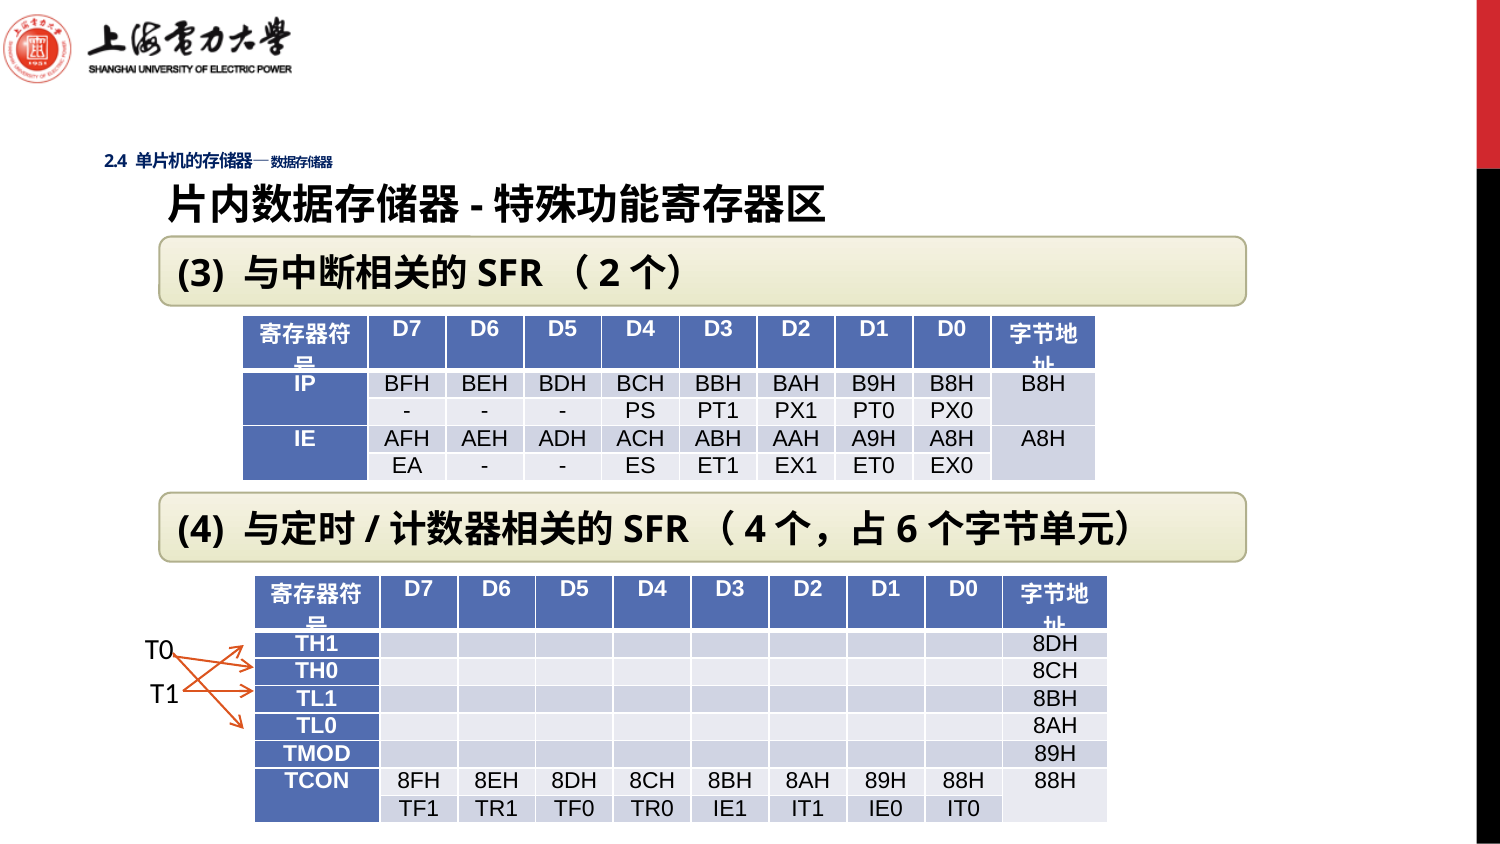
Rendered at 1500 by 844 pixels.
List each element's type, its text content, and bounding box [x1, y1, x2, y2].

table_cell [614, 633, 690, 657]
table_cell BFH [369, 373, 445, 397]
table_cell AEH [447, 426, 523, 452]
table_cell [614, 659, 690, 685]
table_cell A8H [914, 426, 990, 452]
table_header D0 [914, 316, 990, 368]
table_cell TCON [255, 769, 379, 822]
table_cell IE1 [692, 796, 768, 822]
table_cell [848, 714, 924, 740]
table_cell EA [369, 454, 445, 480]
table_cell [926, 659, 1002, 685]
table_cell [848, 741, 924, 767]
table_cell [770, 633, 846, 657]
table_cell TF1 [381, 796, 457, 822]
table_cell BBH [680, 373, 756, 397]
table_cell [536, 633, 612, 657]
table_cell ACH [602, 426, 679, 452]
table_cell IT1 [770, 796, 846, 822]
text_box [0, 0, 1500, 74]
text_box T1 [122, 667, 171, 713]
table_cell EX1 [758, 454, 834, 480]
table_cell [459, 686, 535, 712]
table_cell [381, 714, 457, 740]
table_cell - [447, 399, 523, 425]
table_cell [770, 741, 846, 767]
table_header D3 [692, 576, 768, 628]
table_cell TL1 [255, 686, 379, 712]
text_box T0 [117, 622, 202, 668]
table_cell IE0 [848, 796, 924, 822]
table_cell [459, 659, 535, 685]
table_cell 88H [926, 769, 1002, 795]
table_cell TR0 [614, 796, 690, 822]
table_cell [381, 633, 457, 657]
table_cell PX0 [914, 399, 990, 425]
table_cell 8AH [770, 769, 846, 795]
table_cell [459, 741, 535, 767]
table_cell TH0 [255, 659, 379, 685]
table_cell [848, 633, 924, 657]
table_cell ET1 [680, 454, 756, 480]
table_header D7 [381, 576, 457, 628]
table_header D5 [525, 316, 601, 368]
table_cell AFH [369, 426, 445, 452]
table_cell [770, 659, 846, 685]
table_cell [614, 714, 690, 740]
table_cell ADH [525, 426, 601, 452]
table_cell [926, 633, 1002, 657]
table_header D4 [614, 576, 690, 628]
table_cell IE [243, 426, 367, 480]
table_cell [692, 741, 768, 767]
table_cell A8H [992, 426, 1095, 480]
table_cell [770, 686, 846, 712]
table_header D2 [758, 316, 834, 368]
table_cell TF0 [536, 796, 612, 822]
table_header D4 [602, 316, 679, 368]
table_cell [692, 659, 768, 685]
table_cell [536, 686, 612, 712]
table_cell [459, 633, 535, 657]
table_cell PT0 [836, 399, 912, 425]
table_header 字节地址 [1003, 576, 1107, 628]
table_cell TL0 [255, 714, 379, 740]
table_cell BEH [447, 373, 523, 397]
table_header D1 [836, 316, 912, 368]
table_cell 8DH [536, 769, 612, 795]
table_cell 8BH [1003, 686, 1107, 712]
table_cell [848, 659, 924, 685]
table_cell A9H [836, 426, 912, 452]
table_header D0 [926, 576, 1002, 628]
table_cell [692, 714, 768, 740]
table_cell - [369, 399, 445, 425]
text_box 片内数据存储器-特殊功能寄存器区 [152, 170, 843, 236]
text_box (3) 与中断相关的SFR（2个） [158, 235, 1248, 307]
table_cell IT0 [926, 796, 1002, 822]
table_header D2 [770, 576, 846, 628]
table_cell TR1 [459, 796, 535, 822]
table_header 寄存器符号 [243, 316, 367, 368]
table_cell - [525, 399, 601, 425]
table_cell BDH [525, 373, 601, 397]
table_cell 8AH [1003, 714, 1107, 740]
table_cell [459, 714, 535, 740]
title 2.4 单片机的存储器—数据存储器 [89, 76, 1093, 179]
table_cell [536, 659, 612, 685]
table_cell [614, 741, 690, 767]
table_cell [536, 714, 612, 740]
table_cell BCH [602, 373, 679, 397]
table_cell [381, 686, 457, 712]
table_cell [536, 741, 612, 767]
table_header 寄存器符号 [255, 576, 379, 628]
table_header D6 [447, 316, 523, 368]
table_header D6 [459, 576, 535, 628]
table_cell 8EH [459, 769, 535, 795]
table_cell B8H [992, 373, 1095, 425]
picture [1, 76, 89, 94]
table_cell ET0 [836, 454, 912, 480]
table_cell IP [243, 373, 367, 425]
table_cell 88H [1003, 769, 1107, 822]
table_cell [926, 741, 1002, 767]
table_cell [926, 714, 1002, 740]
table_header D7 [369, 316, 445, 368]
table_cell [770, 714, 846, 740]
table_cell 89H [848, 769, 924, 795]
table_cell [692, 633, 768, 657]
table_cell 8CH [614, 769, 690, 795]
table_header D3 [680, 316, 756, 368]
table_cell - [525, 454, 601, 480]
table_cell [381, 741, 457, 767]
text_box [172, 652, 245, 730]
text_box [182, 644, 245, 690]
table_cell PS [602, 399, 679, 425]
table_cell PT1 [680, 399, 756, 425]
table_cell AAH [758, 426, 834, 452]
text_box (4) 与定时/计数器相关的SFR（4个，占6个字节单元） [158, 491, 1248, 563]
table_cell ABH [680, 426, 756, 452]
table_cell PX1 [758, 399, 834, 425]
table_cell 8FH [381, 769, 457, 795]
table_header D1 [848, 576, 924, 628]
table_cell [381, 659, 457, 685]
table_header 字节地址 [992, 316, 1095, 368]
table_cell 8BH [692, 769, 768, 795]
table_cell TMOD [255, 741, 379, 767]
table_header D5 [536, 576, 612, 628]
table_cell ES [602, 454, 679, 480]
table_cell EX0 [914, 454, 990, 480]
table_cell 8DH [1003, 633, 1107, 657]
table_cell B9H [836, 373, 912, 397]
table_cell 8CH [1003, 659, 1107, 685]
table_cell BAH [758, 373, 834, 397]
table_cell [614, 686, 690, 712]
table_cell [692, 686, 768, 712]
table_cell [926, 686, 1002, 712]
table_cell 89H [1003, 741, 1107, 767]
table_cell [848, 686, 924, 712]
table_cell - [447, 454, 523, 480]
table_cell B8H [914, 373, 990, 397]
table_cell TH1 [255, 633, 379, 657]
